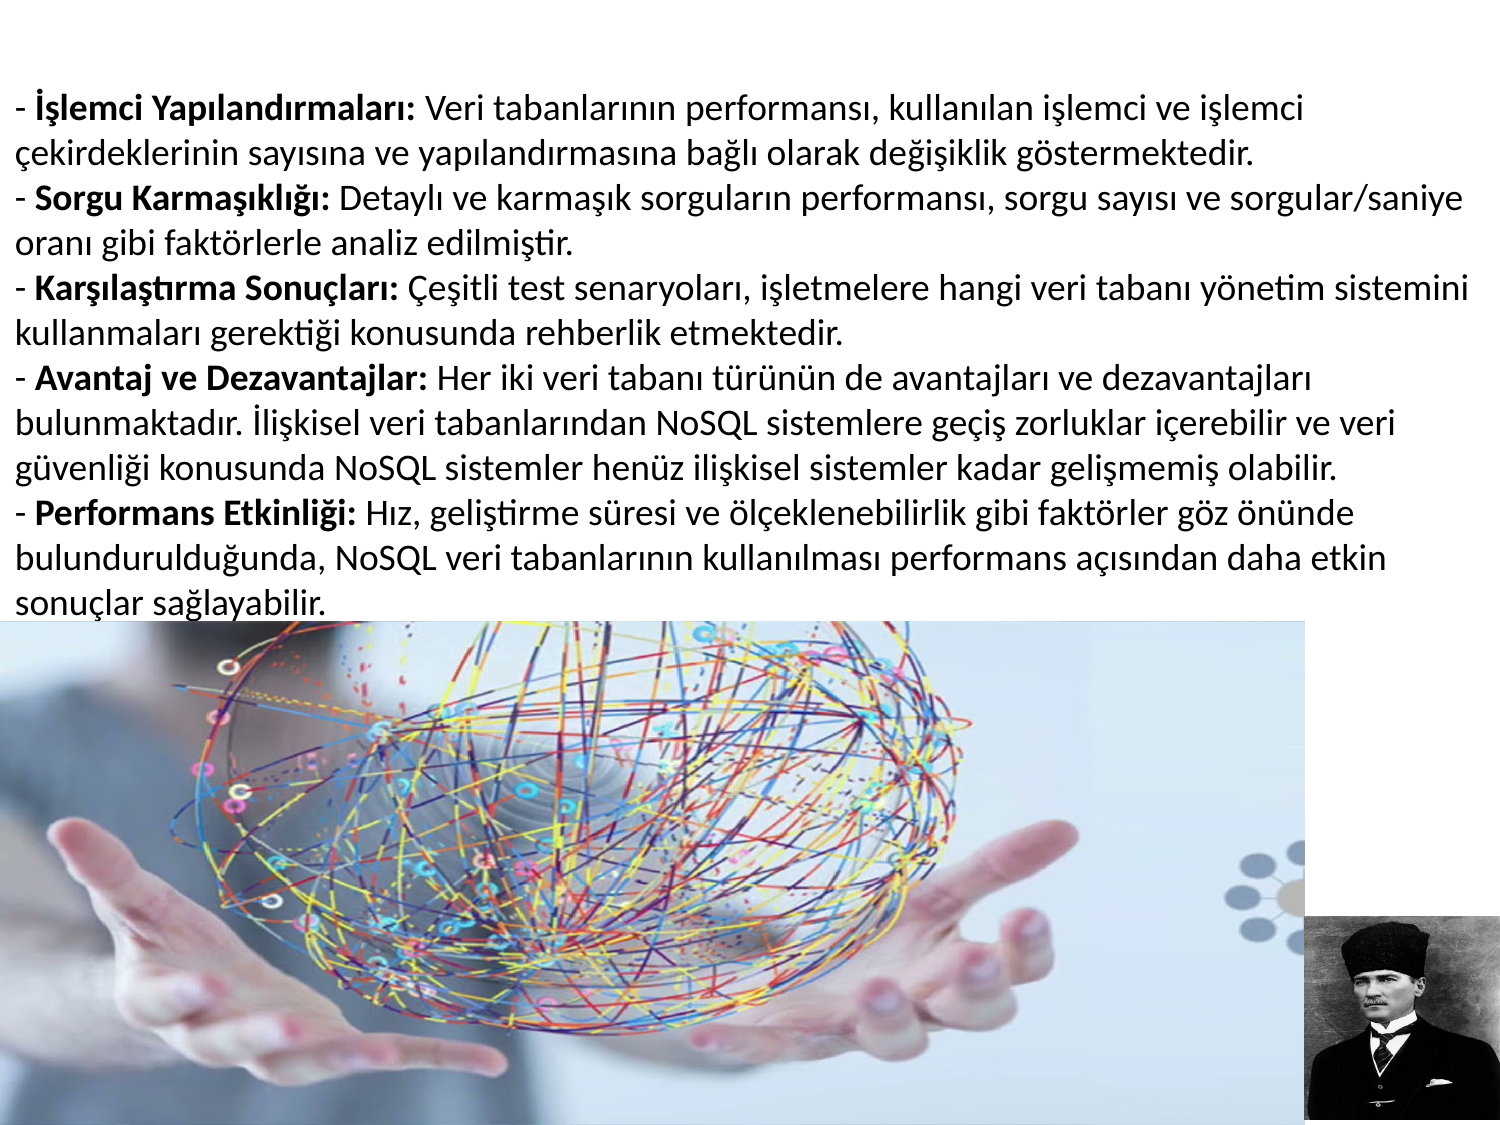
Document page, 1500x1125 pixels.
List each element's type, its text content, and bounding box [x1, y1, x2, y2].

text_box - İşlemci Yapılandırmaları: Veri tabanlarının performansı, kullanılan işlemci ve işlemci çekirdeklerinin sayısına ve yapılandırmasına bağlı olarak değişiklik göstermektedir. - Sorgu Karmaşıklığı: Detaylı ve karmaşık sorguların performansı, sorgu sayısı ve sorgular/saniye oranı gibi faktörlerle analiz edilmiştir. - Karşılaştırma Sonuçları: Çeşitli test senaryoları, işletmelere hangi veri tabanı yönetim sistemini kullanmaları gerektiği konusunda rehberlik etmektedir. - Avantaj ve Dezavantajlar: Her iki veri tabanı türünün de avantajları ve dezavantajları bulunmaktadır. İlişkisel veri tabanlarından NoSQL sistemlere geçiş zorluklar içerebilir ve veri güvenliği konusunda NoSQL sistemler henüz ilişkisel sistemler kadar gelişmemiş olabilir. - Performans Etkinliği: Hız, geliştirme süresi ve ölçeklenebilirlik gibi faktörler göz önünde bulundurulduğunda, NoSQL veri tabanlarının kullanılması performans açısından daha etkin sonuçlar sağlayabilir. [0, 30, 1500, 676]
picture [0, 621, 1500, 1125]
